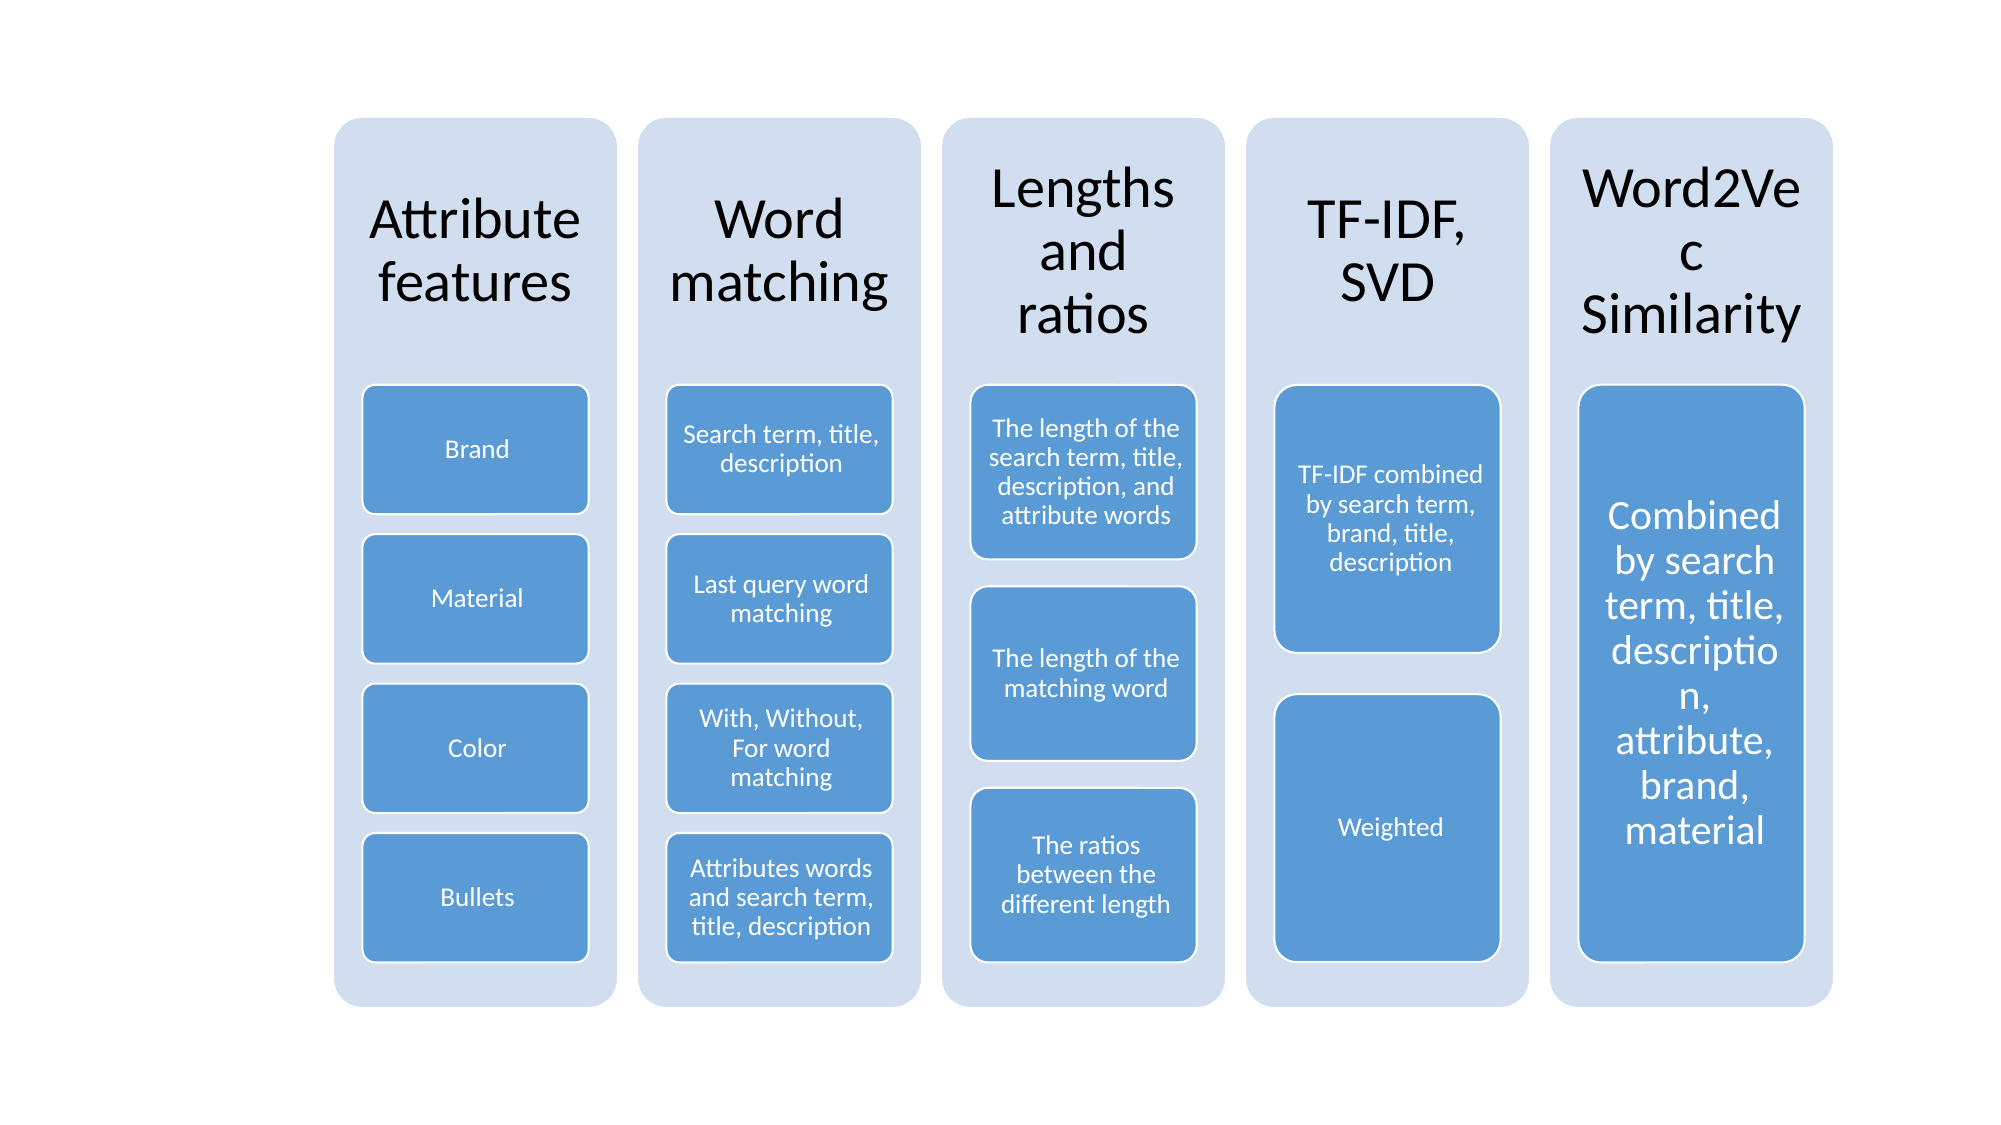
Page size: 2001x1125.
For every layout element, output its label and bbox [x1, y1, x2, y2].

text_box [333, 117, 1834, 1007]
